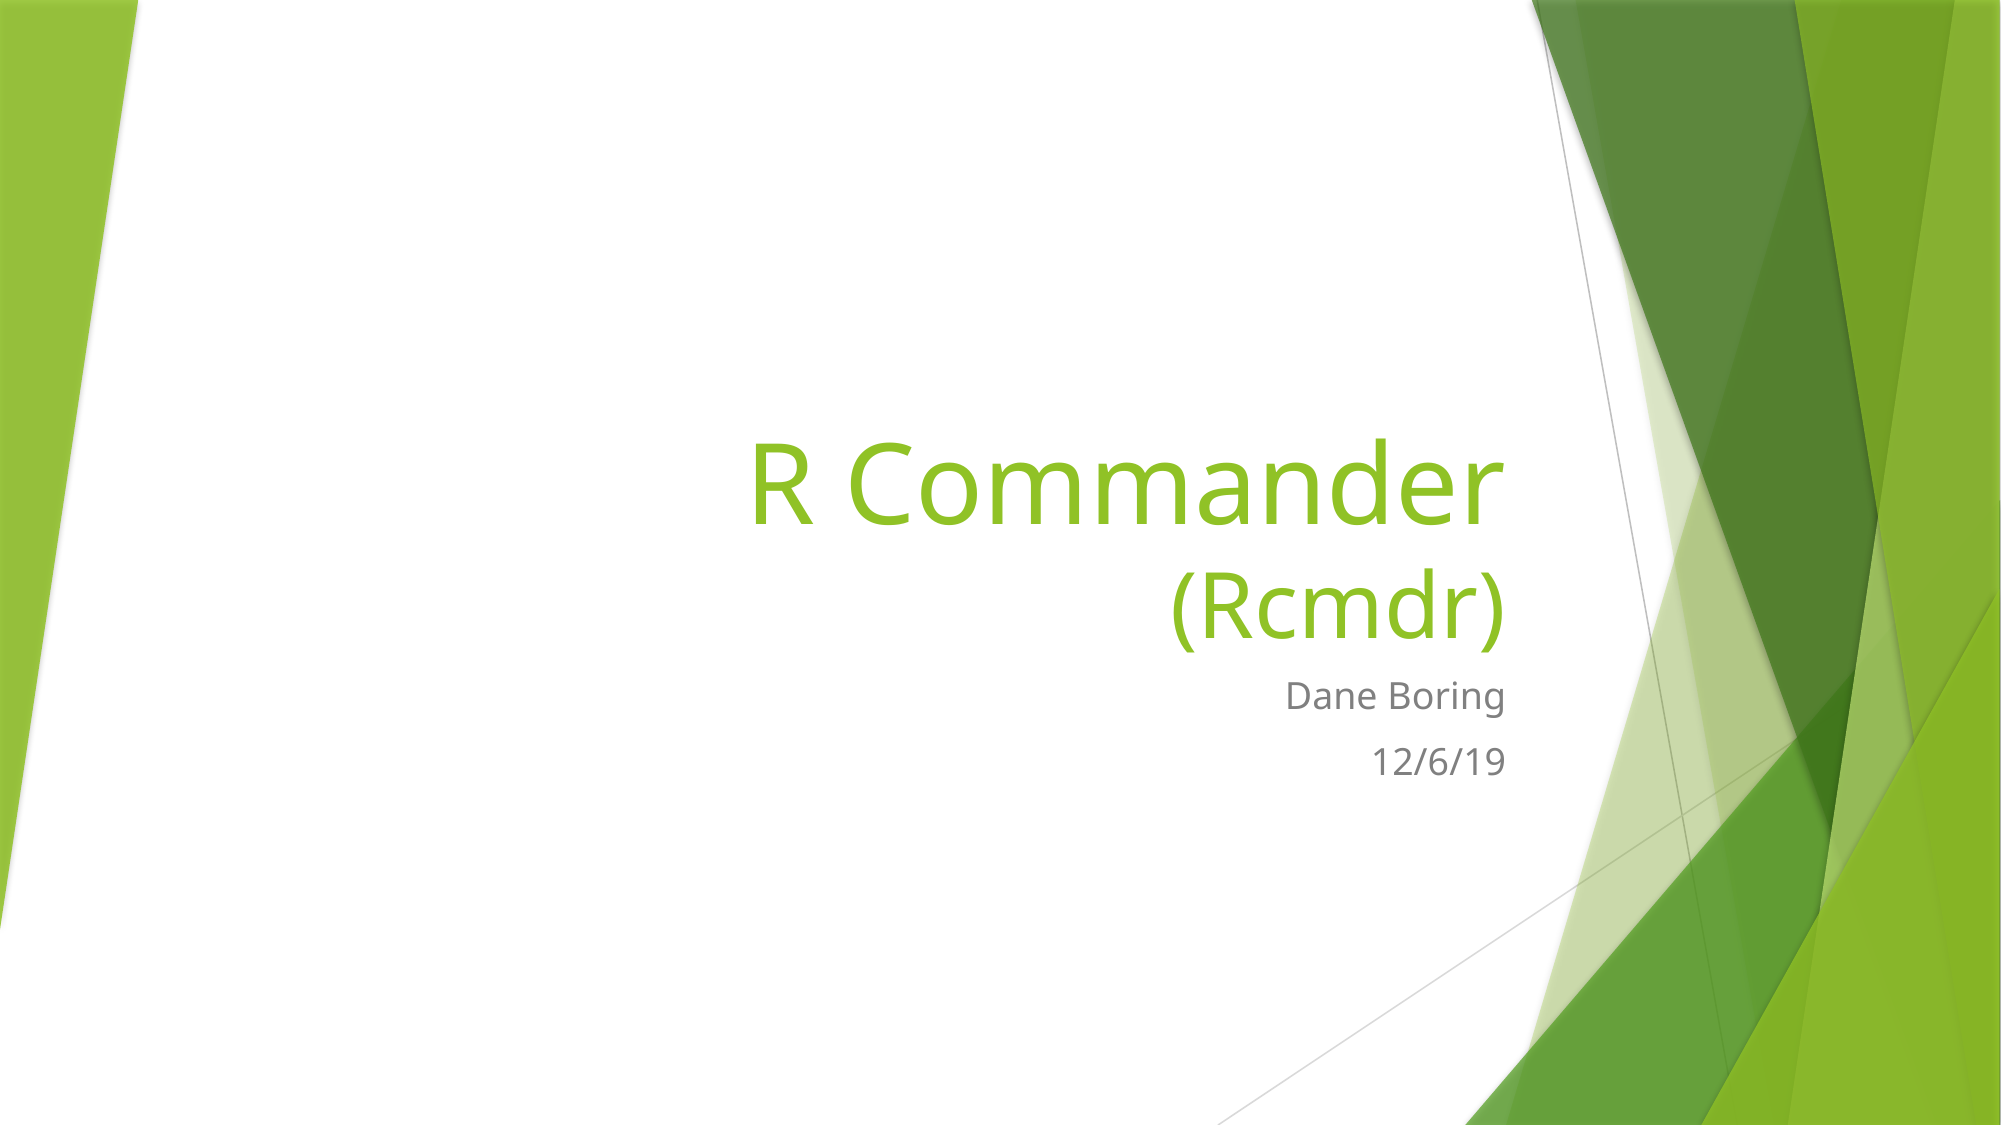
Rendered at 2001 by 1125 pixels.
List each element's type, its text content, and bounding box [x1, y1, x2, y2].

subtitle Dane Boring 12/6/19 [247, 664, 1522, 845]
title R Commander (Rcmdr) [247, 394, 1522, 664]
